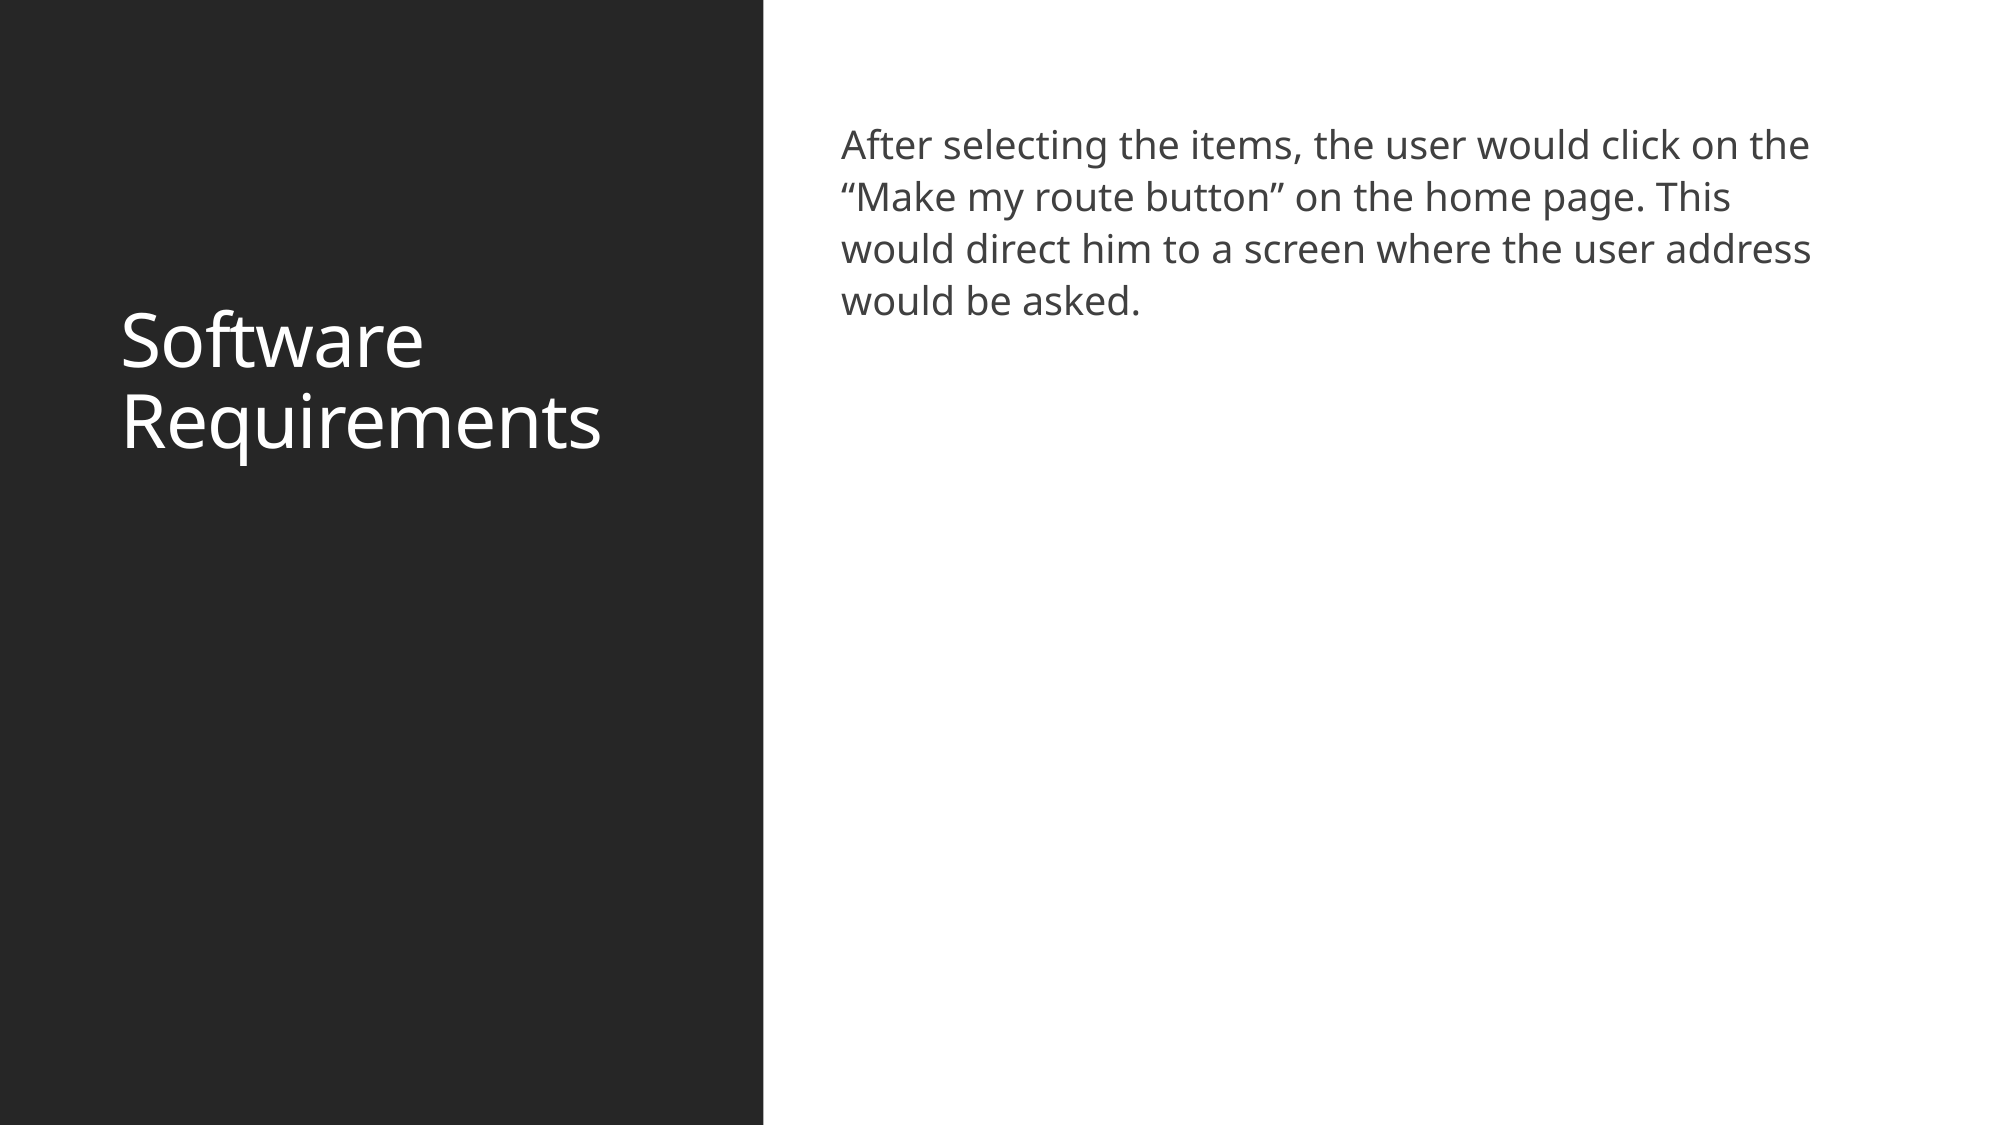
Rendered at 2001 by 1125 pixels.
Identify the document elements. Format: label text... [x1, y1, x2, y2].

title Software Requirements [105, 128, 826, 473]
list After selecting the items, the user would click on the “Make my route button” on the home page. This would direct him to a screen where the user address would be asked. [826, 107, 1830, 963]
